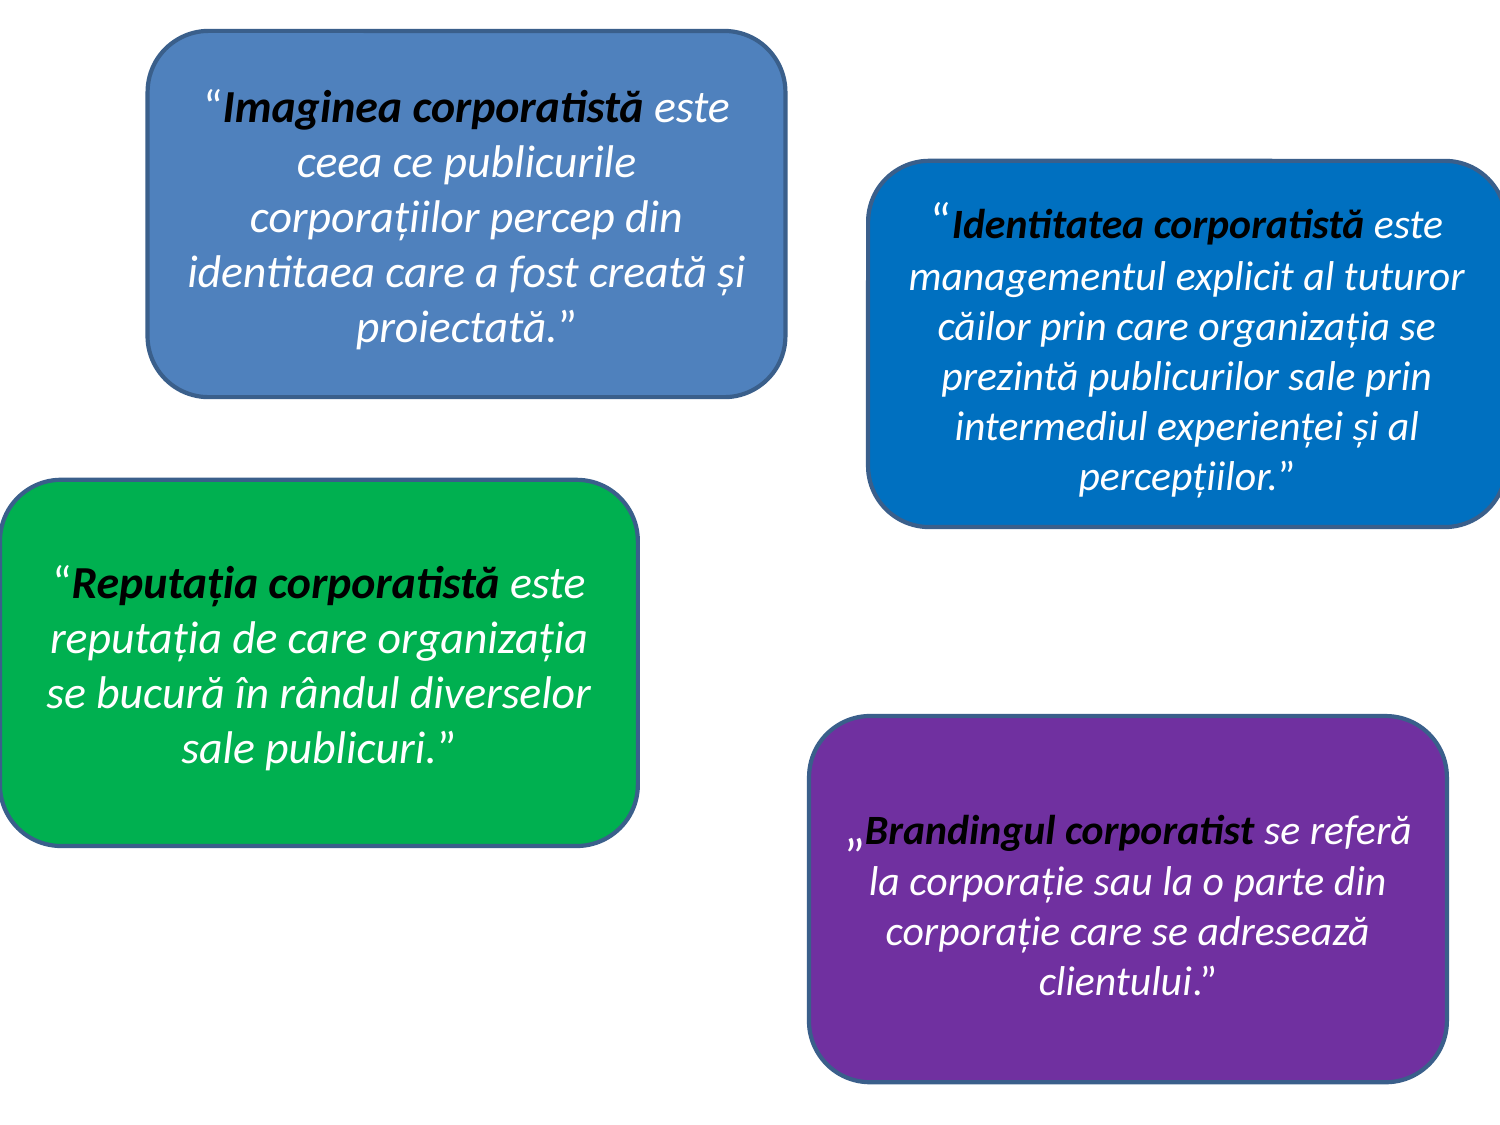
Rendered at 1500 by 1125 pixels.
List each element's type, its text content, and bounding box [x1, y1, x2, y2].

text_box “Identitatea corporatistă este managementul explicit al tuturor căilor prin care organizația se prezintă publicurilor sale prin intermediul experienței și al percepțiilor.” [865, 158, 1500, 530]
text_box “Reputația corporatistă este reputația de care organizația se bucură în rândul diverselor sale publicuri.” [0, 477, 640, 849]
text_box „Brandingul corporatist se referă la corporație sau la o parte din corporație care se adresează clientului.” [806, 713, 1450, 1085]
text_box “Imaginea corporatistă este ceea ce publicurile corporațiilor percep din identitaea care a fost creată și proiectată.” [145, 28, 788, 400]
